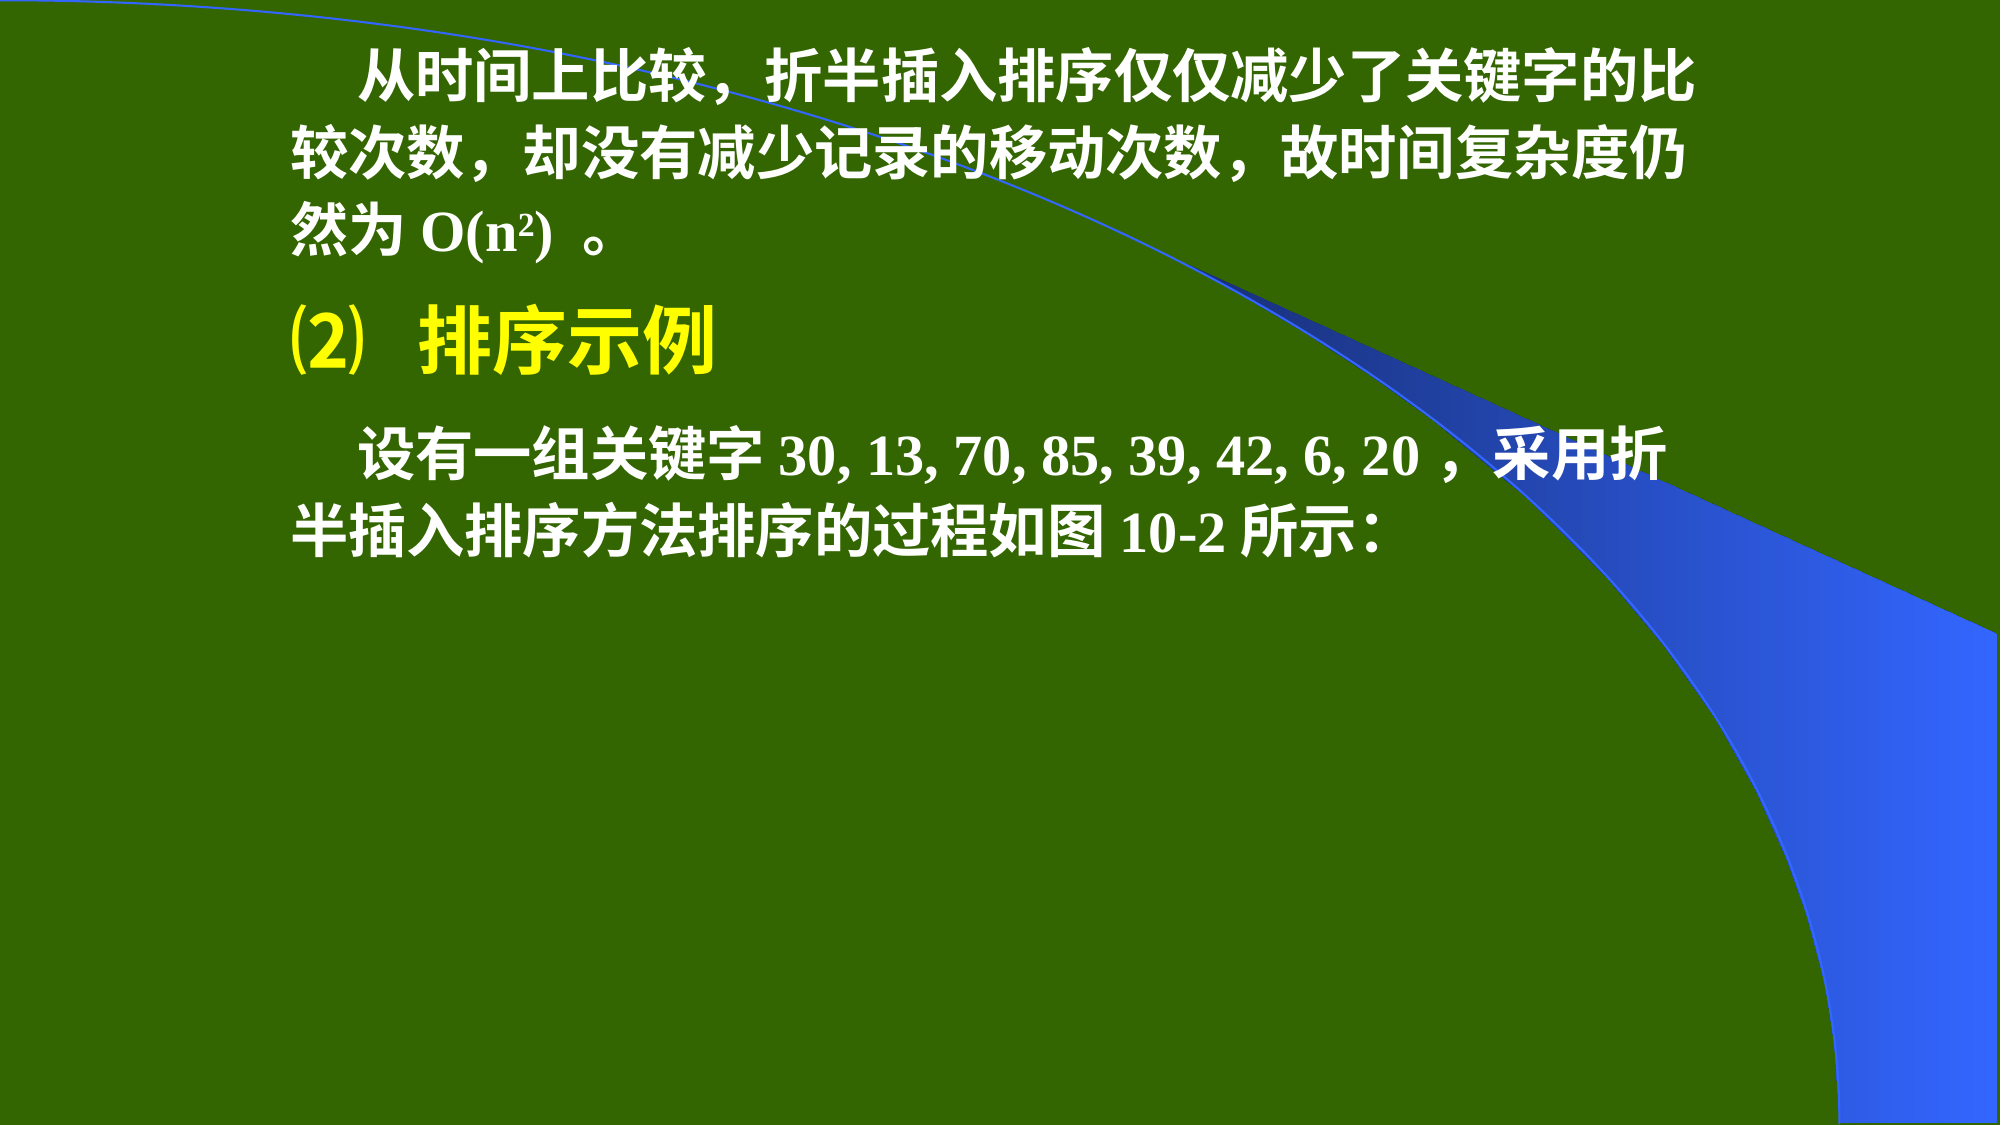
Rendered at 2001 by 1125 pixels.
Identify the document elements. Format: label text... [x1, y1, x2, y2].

text_box 从时间上比较，折半插入排序仅仅减少了关键字的比较次数，却没有减少记录的移动次数，故时间复杂度仍然为O(n2) 。 ⑵ 排序示例 设有一组关键字30, 13, 70, 85, 39, 42, 6, 20，采用折半插入排序方法排序的过程如图10-2所示： [274, 24, 1721, 572]
